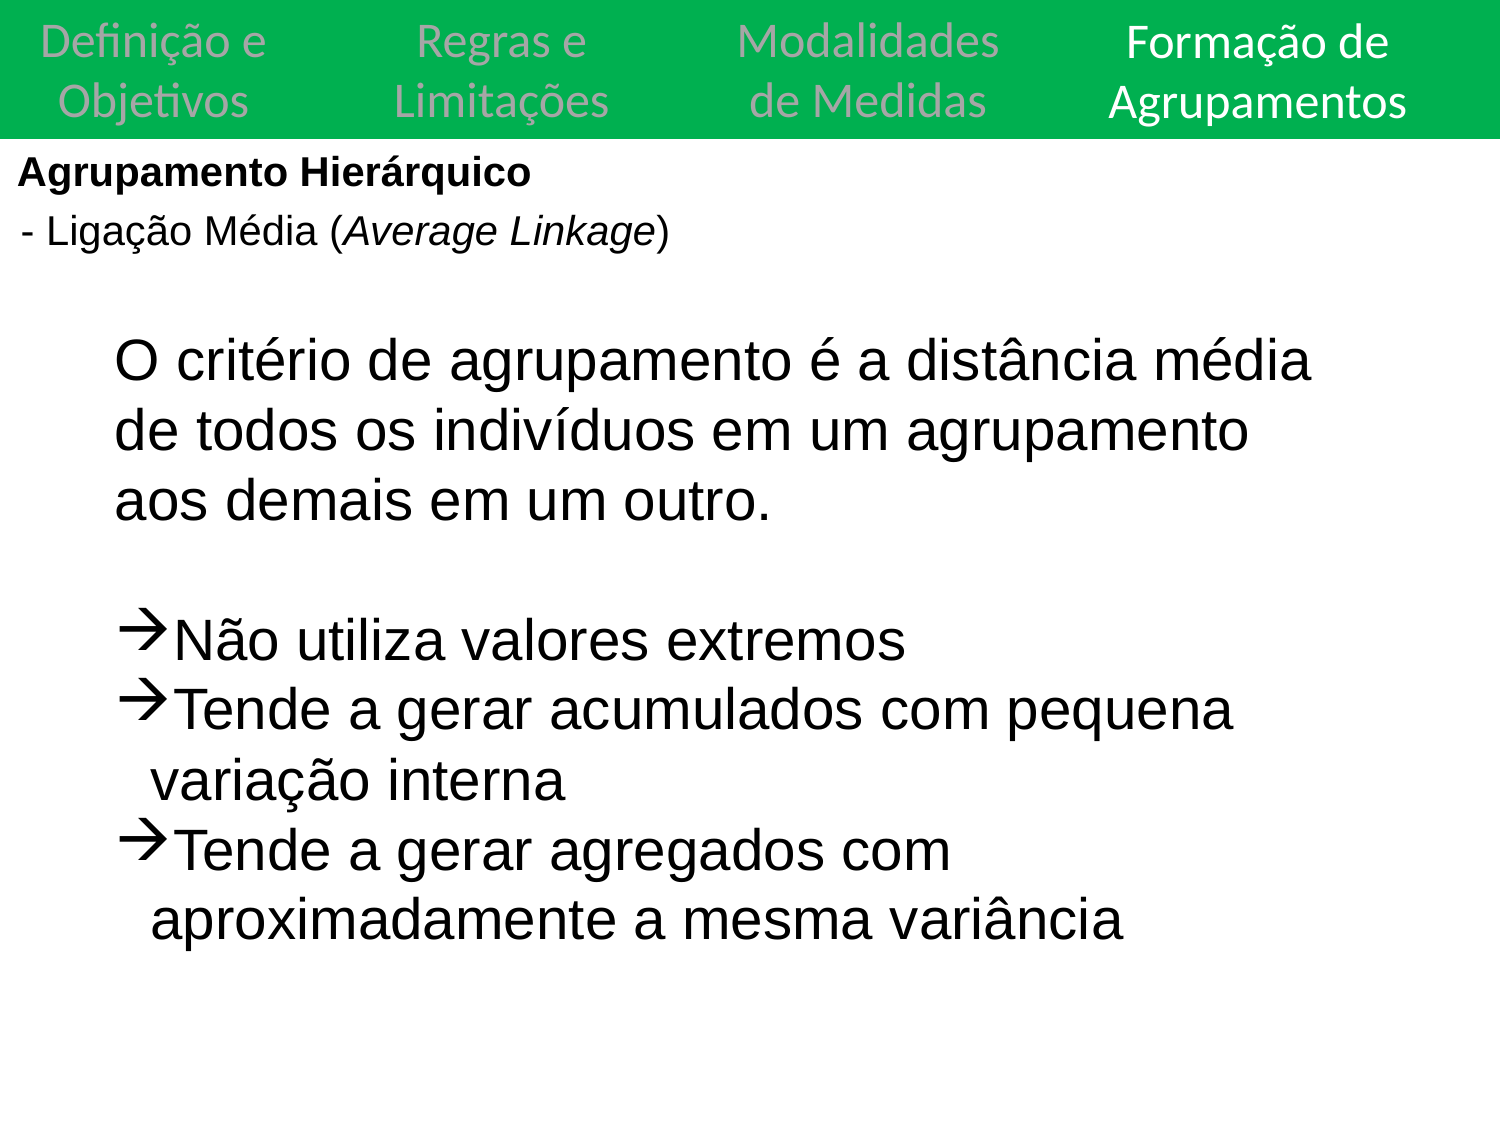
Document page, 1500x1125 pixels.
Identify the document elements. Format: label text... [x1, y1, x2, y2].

text_box O critério de agrupamento é a distância média de todos os indivíduos em um agrupamento aos demais em um outro. Não utiliza valores extremos Tende a gerar acumulados com pequena variação interna Tende a gerar agregados com aproximadamente a mesma variância [100, 314, 1353, 959]
text_box [0, 0, 1500, 139]
text_box Formação de Agrupamentos [1092, 0, 1424, 136]
text_box Agrupamento Hierárquico [2, 137, 547, 202]
text_box Regras e Limitações [336, 0, 668, 135]
text_box - Ligação Média (Average Linkage) [5, 196, 1500, 262]
text_box Modalidades de Medidas [702, 0, 1034, 135]
text_box Definição e Objetivos [0, 0, 313, 135]
